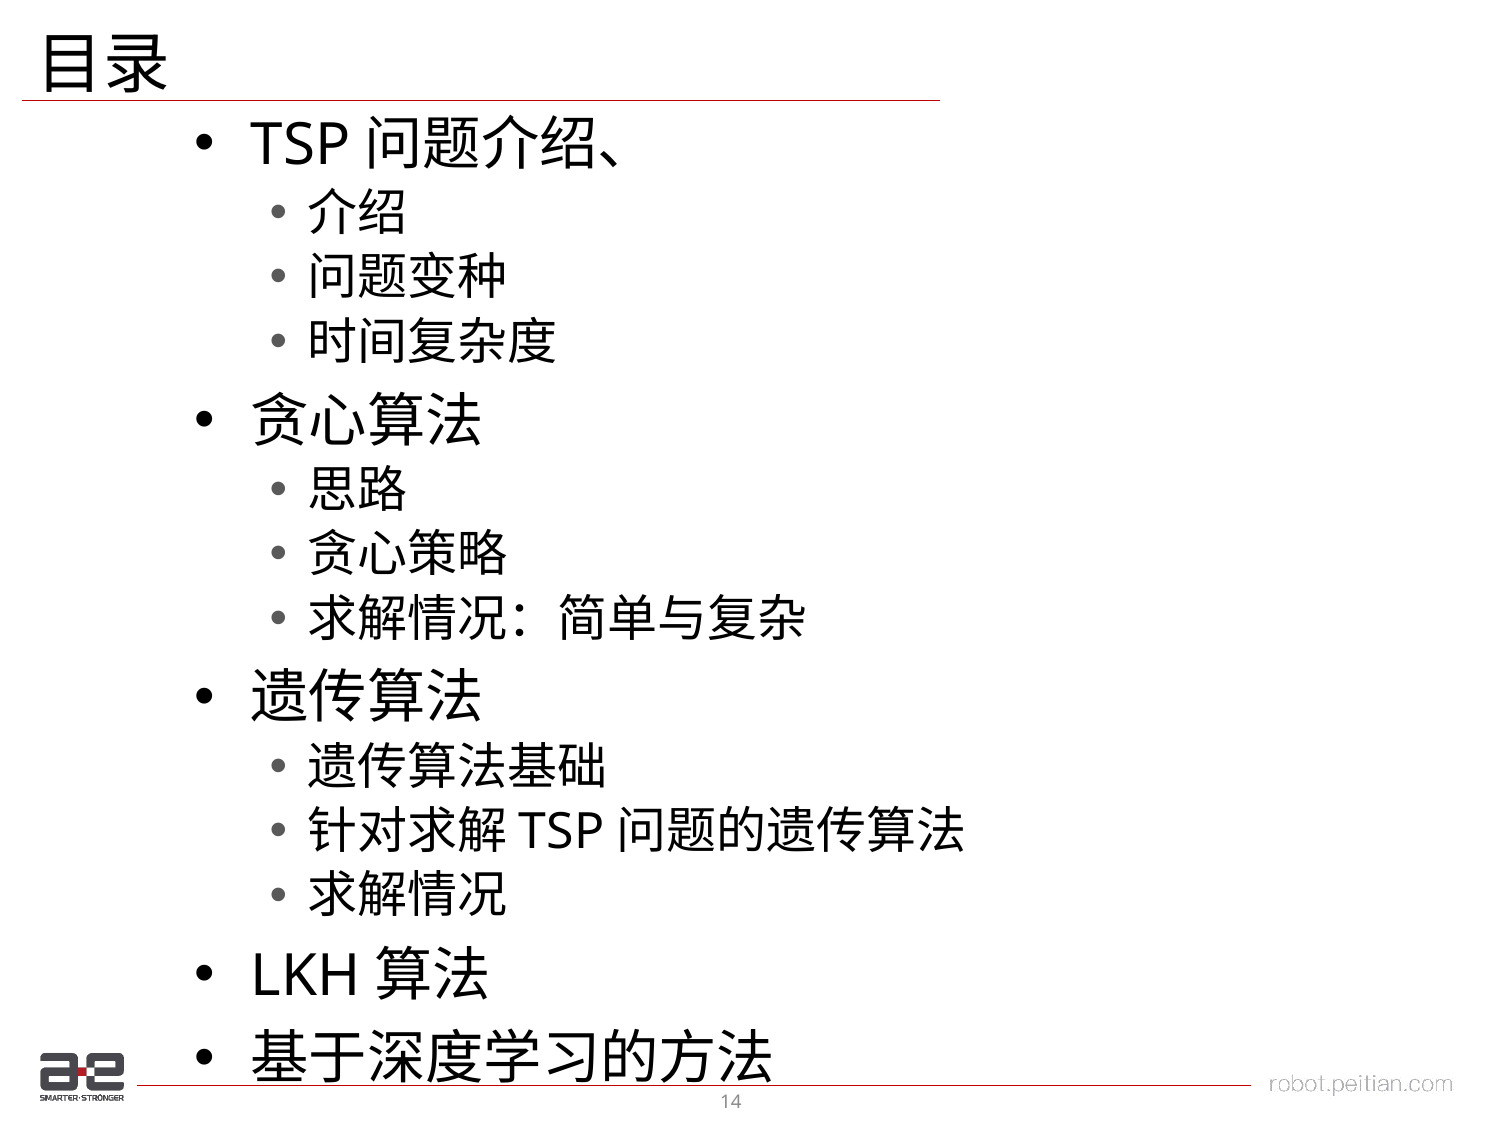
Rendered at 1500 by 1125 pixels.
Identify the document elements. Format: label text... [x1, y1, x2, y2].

slide_number 13 [679, 1080, 757, 1125]
list TSP问题介绍、 介绍 问题变种 时间复杂度 贪心算法 思路 贪心策略 求解情况：简单与复杂 遗传算法 遗传算法基础 针对求解TSP问题的遗传算法 求解情况 LKH算法 基于深度学习的方法 [179, 106, 1083, 435]
picture [38, 1051, 125, 1102]
title 目录 [21, 25, 978, 107]
picture [1262, 1068, 1461, 1102]
